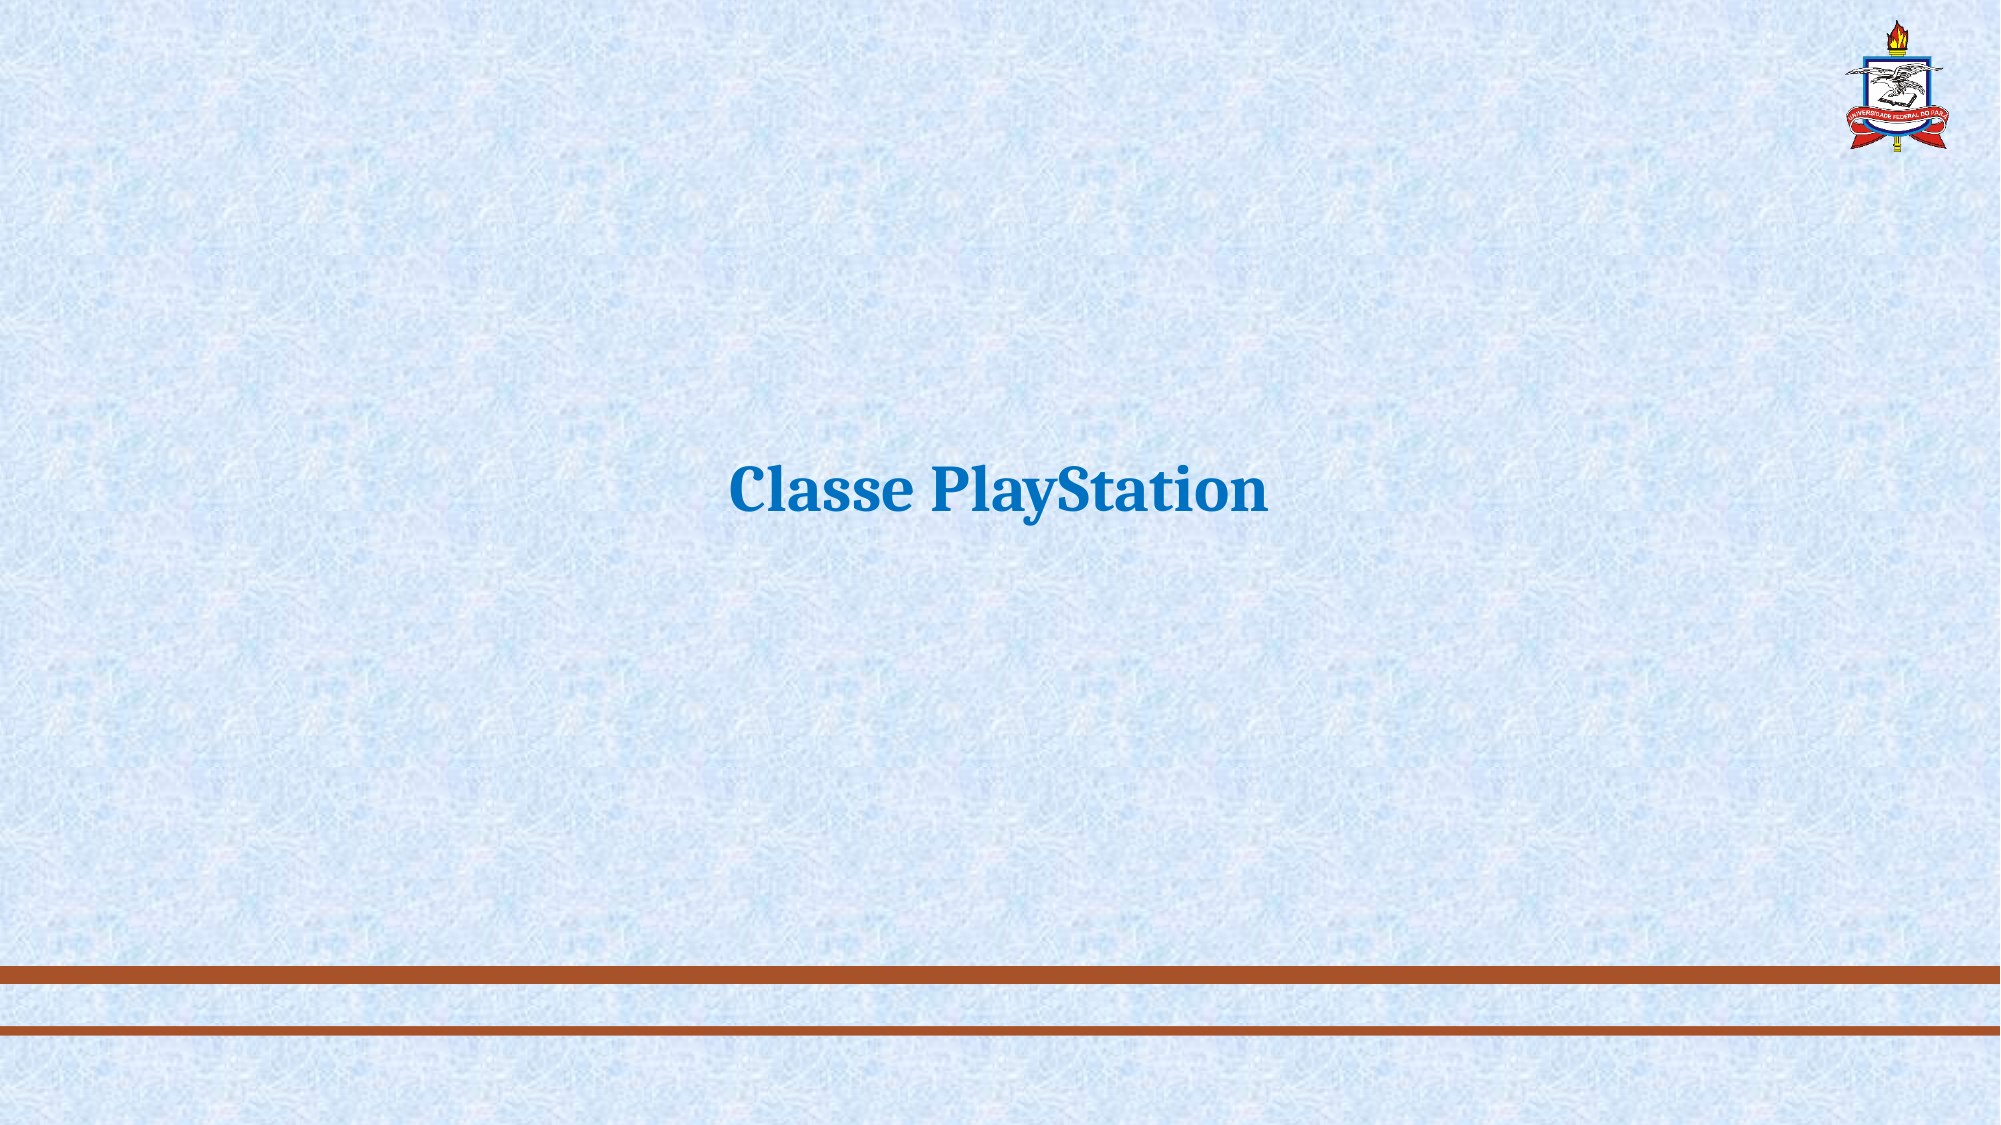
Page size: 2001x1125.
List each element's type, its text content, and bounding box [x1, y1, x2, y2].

picture [0, 0, 2001, 1125]
text_box Classe PlayStation [409, 444, 1591, 533]
